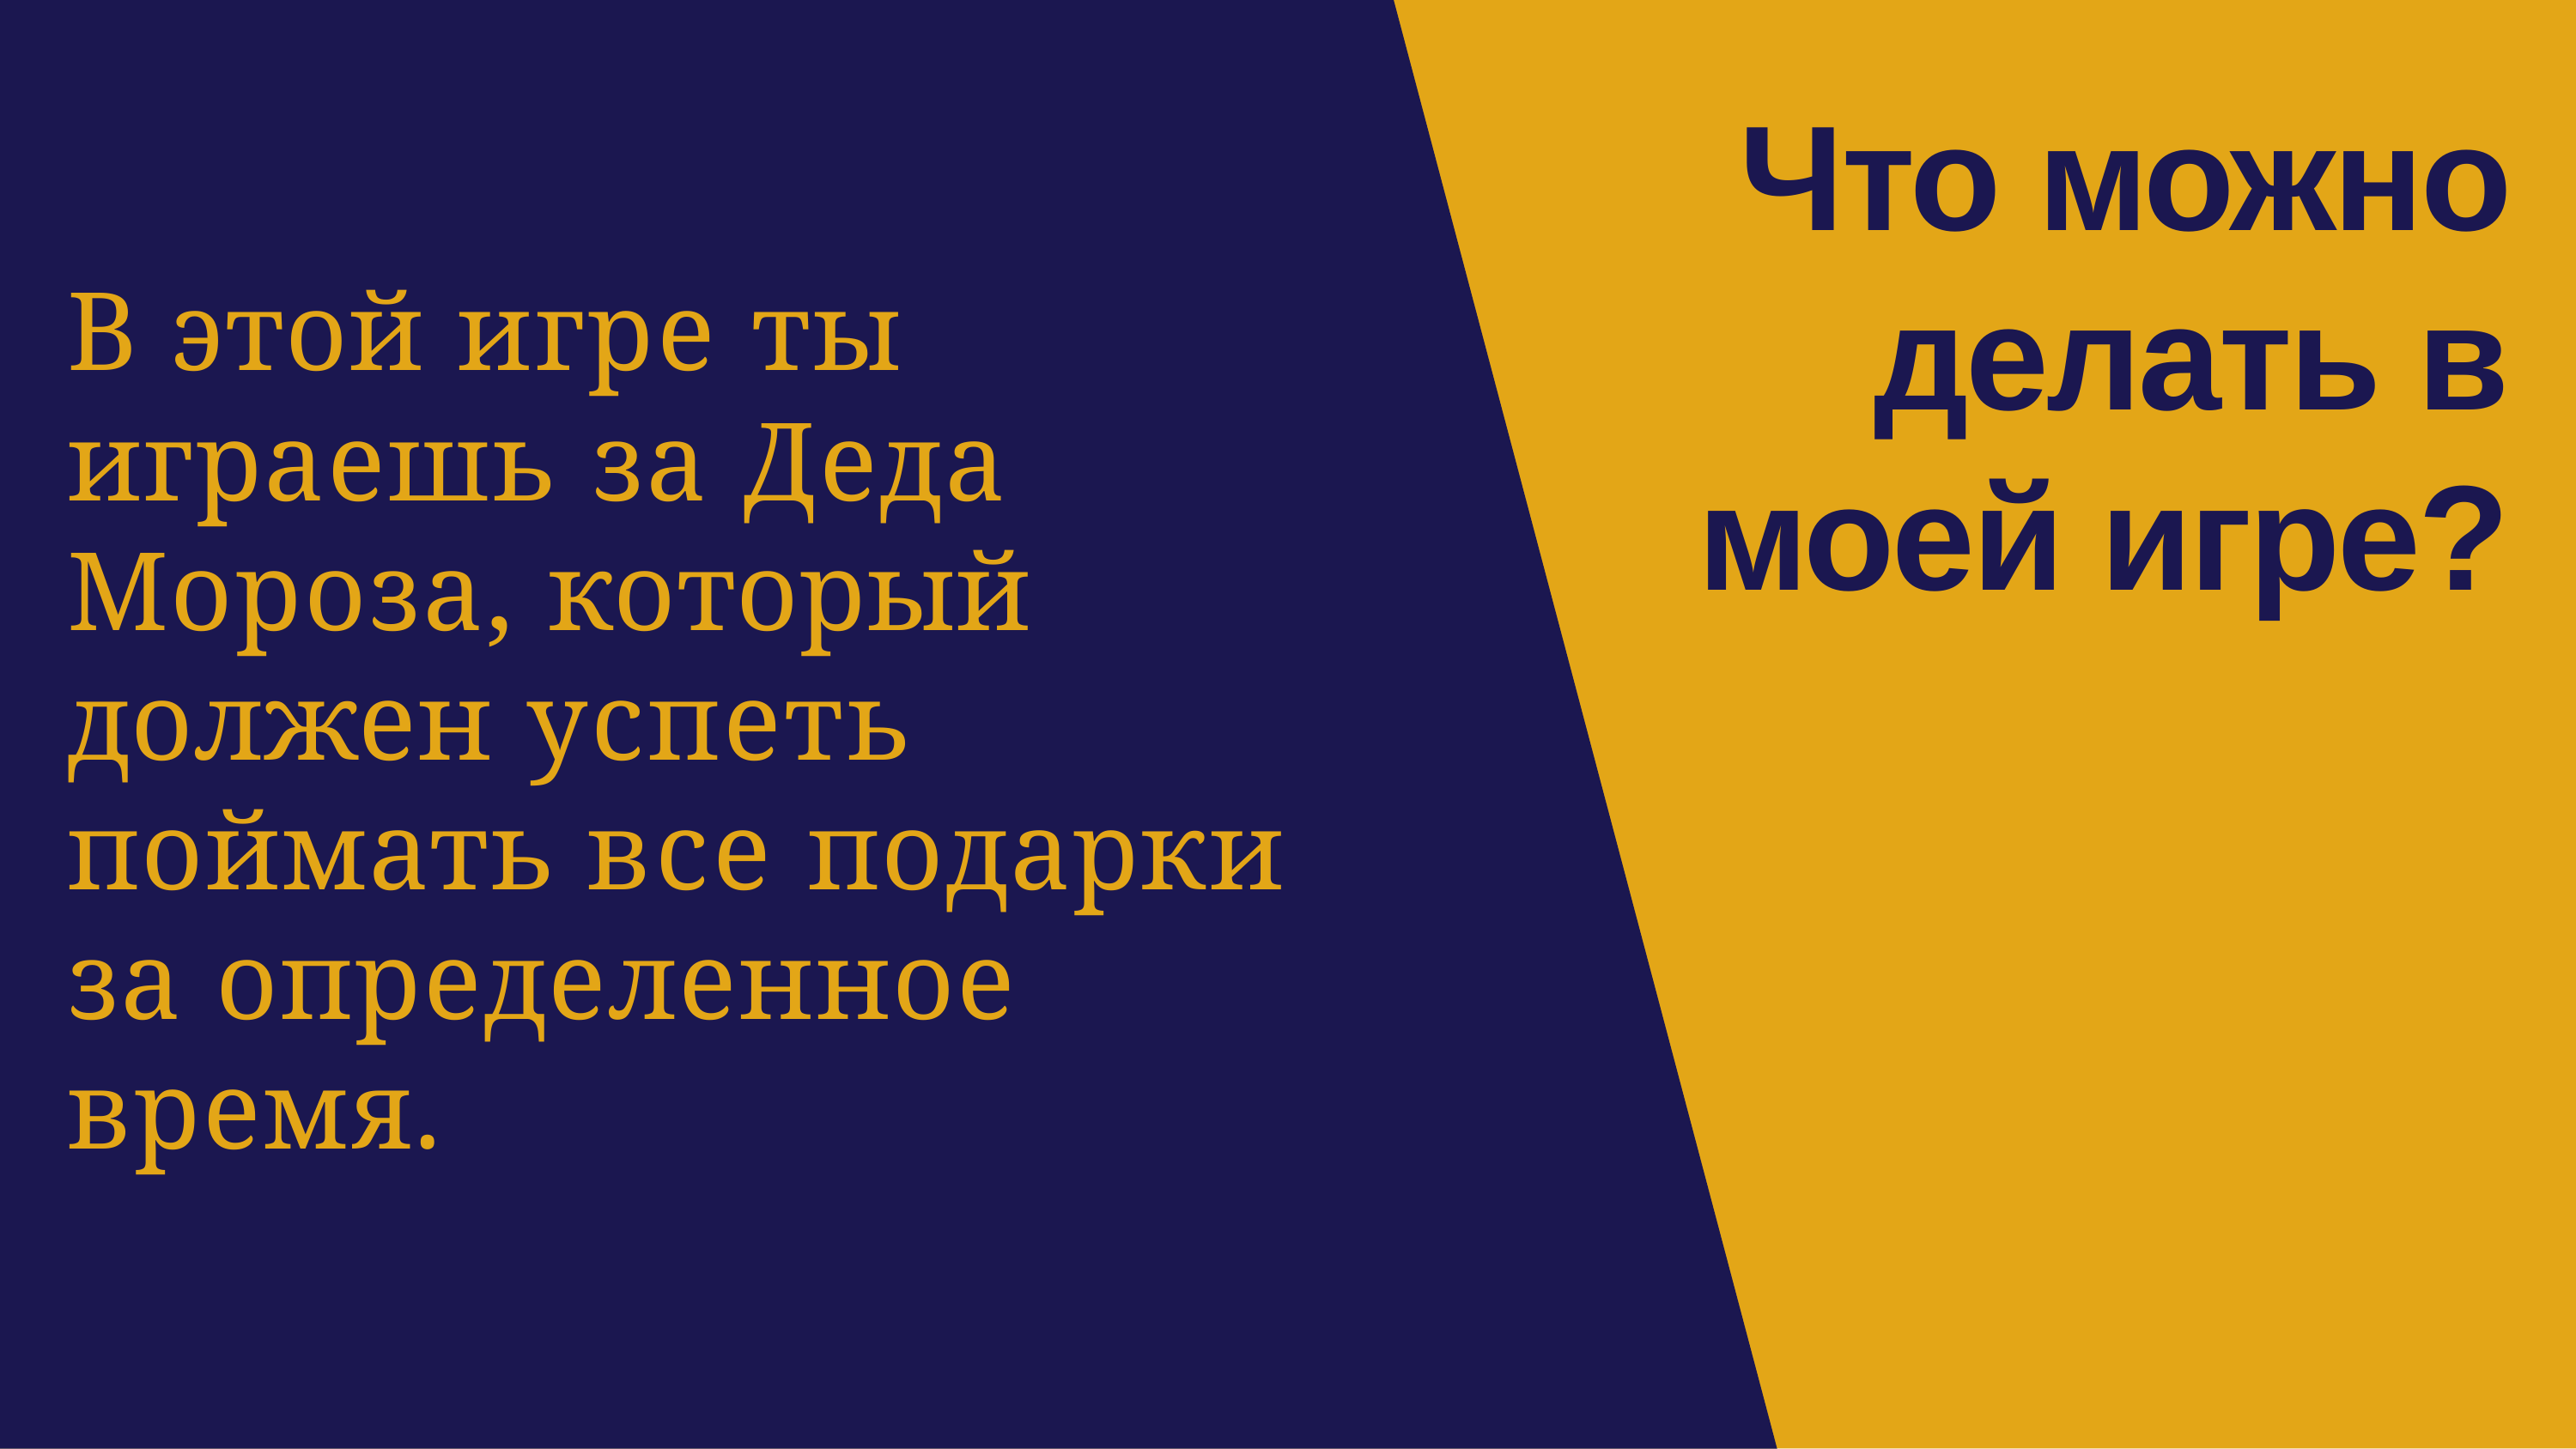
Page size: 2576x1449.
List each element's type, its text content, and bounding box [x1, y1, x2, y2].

title Что можно делать в моей игре? [1477, 79, 2511, 620]
text_box [0, 0, 1777, 1449]
text_box [1394, 0, 2576, 1449]
text_box В этой игре ты играешь за Деда Мороза, который должен успеть поймать все подарки за определенное время. [65, 260, 1317, 1172]
